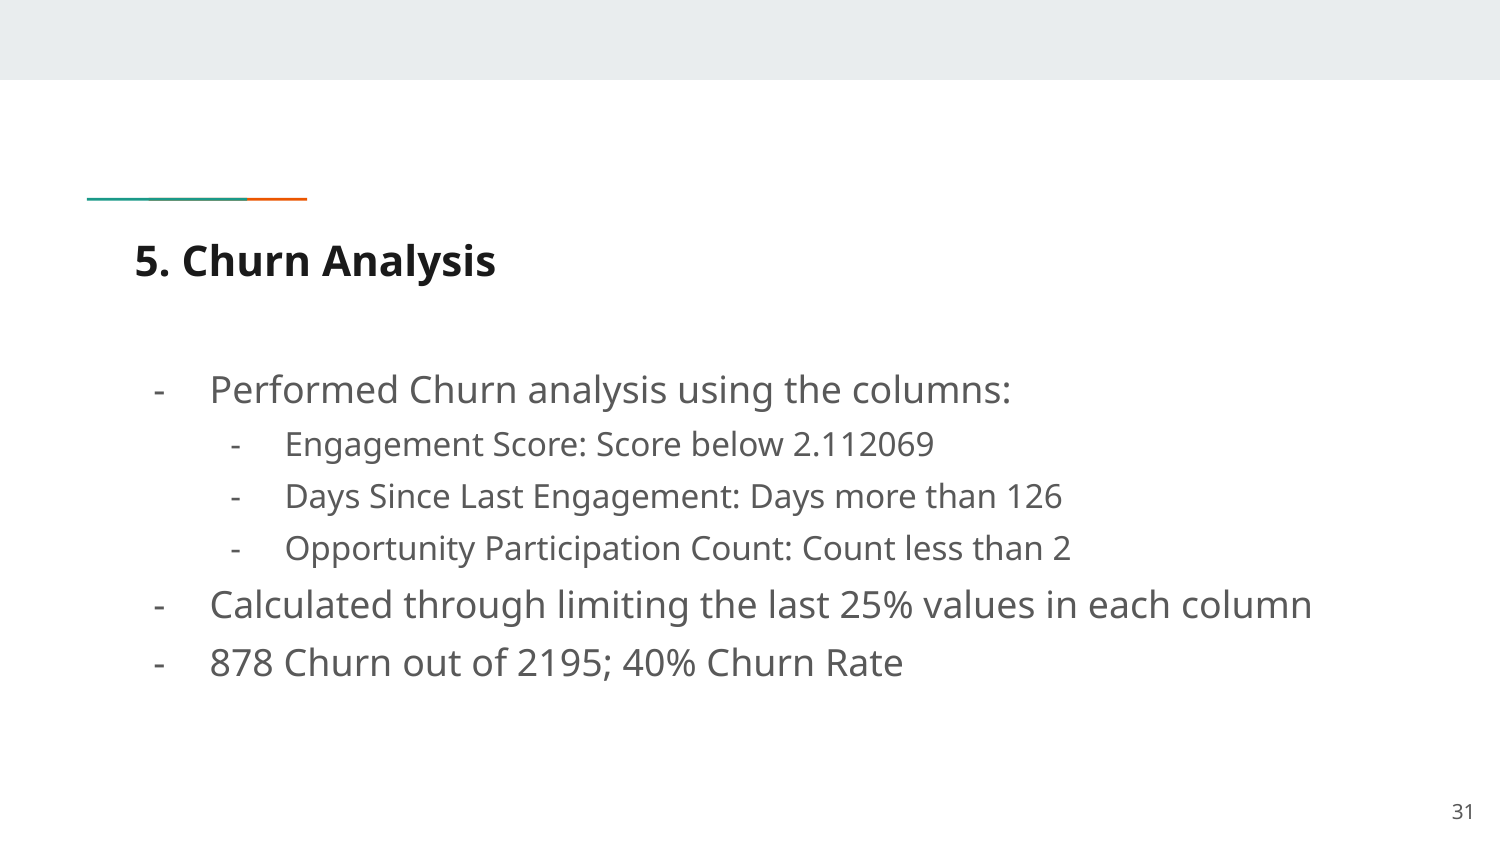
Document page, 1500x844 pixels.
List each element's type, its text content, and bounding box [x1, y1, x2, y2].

title 5. Churn Analysis [119, 216, 1381, 305]
list Performed Churn analysis using the columns: Engagement Score: Score below 2.112069 Days Since Last Engagement: Days more than 126 Opportunity Participation Count: Count less than 2 Calculated through limiting the last 25% values in each column 878 Churn out of 2195; 40% Churn Rate [119, 341, 1381, 712]
slide_number ‹#› [1400, 779, 1491, 844]
